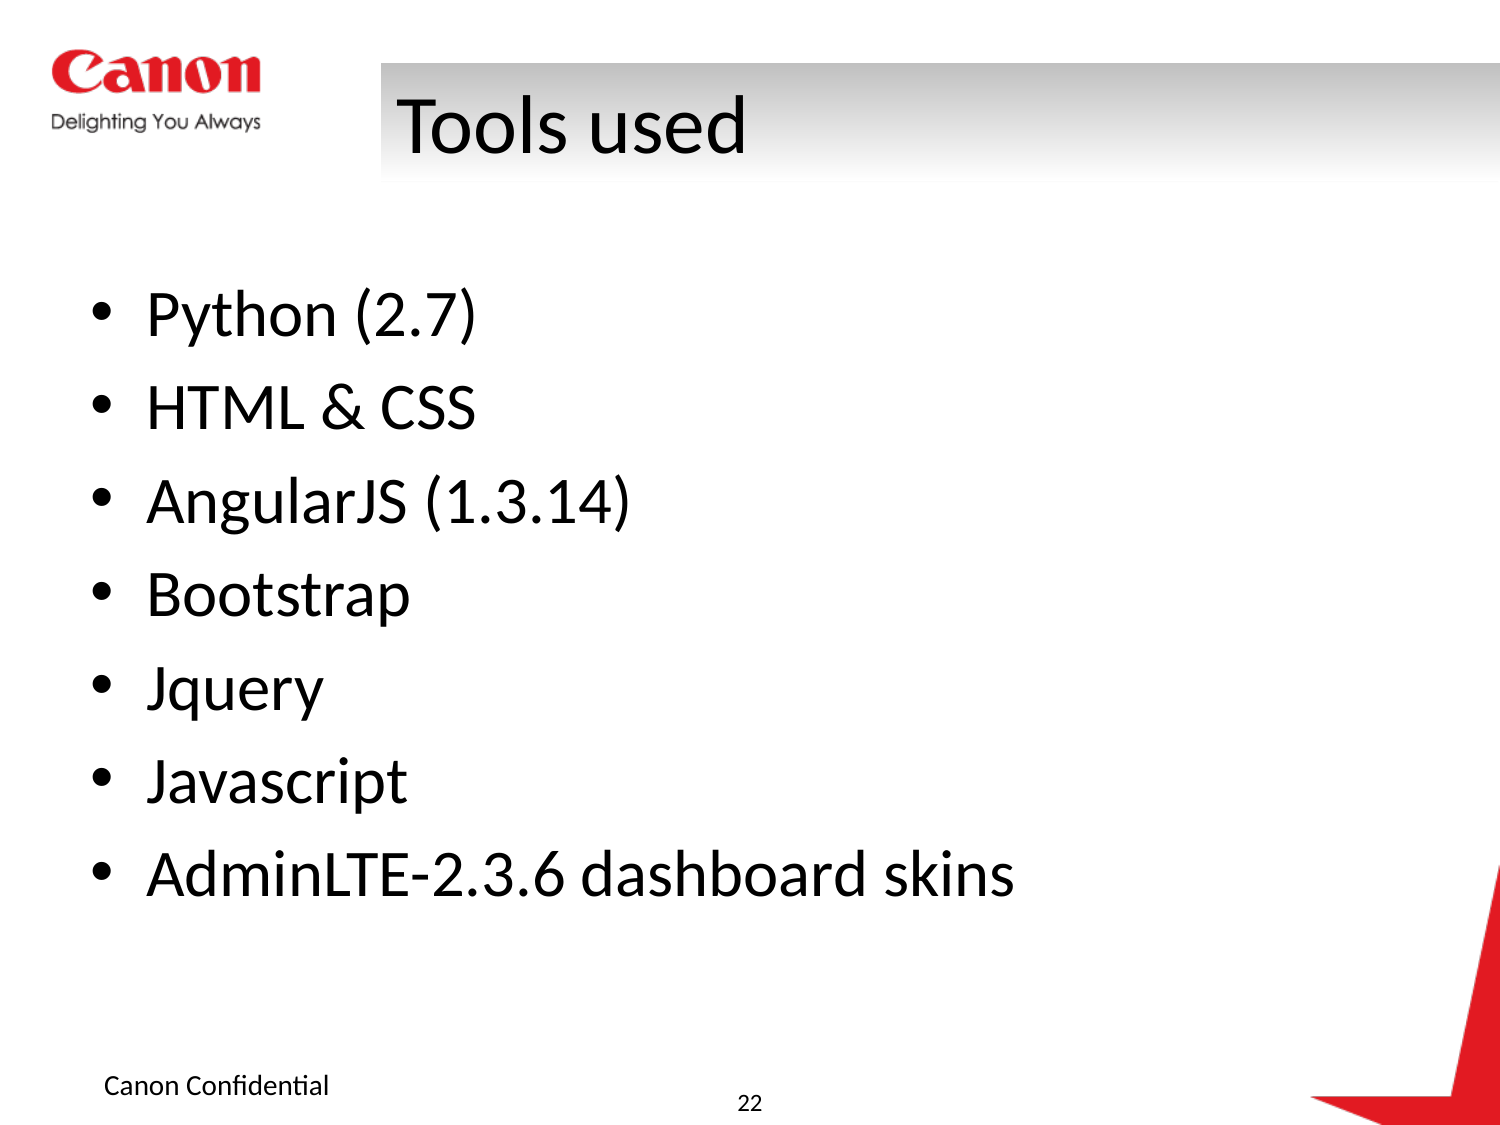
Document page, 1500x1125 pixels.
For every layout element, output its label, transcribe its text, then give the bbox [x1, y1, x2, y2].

list Python (2.7) HTML & CSS AngularJS (1.3.14) Bootstrap Jquery Javascript AdminLTE-2.3.6 dashboard skins [75, 262, 1425, 1005]
picture [1309, 858, 1500, 1125]
title Tools used [381, 63, 1500, 181]
picture [29, 29, 281, 165]
